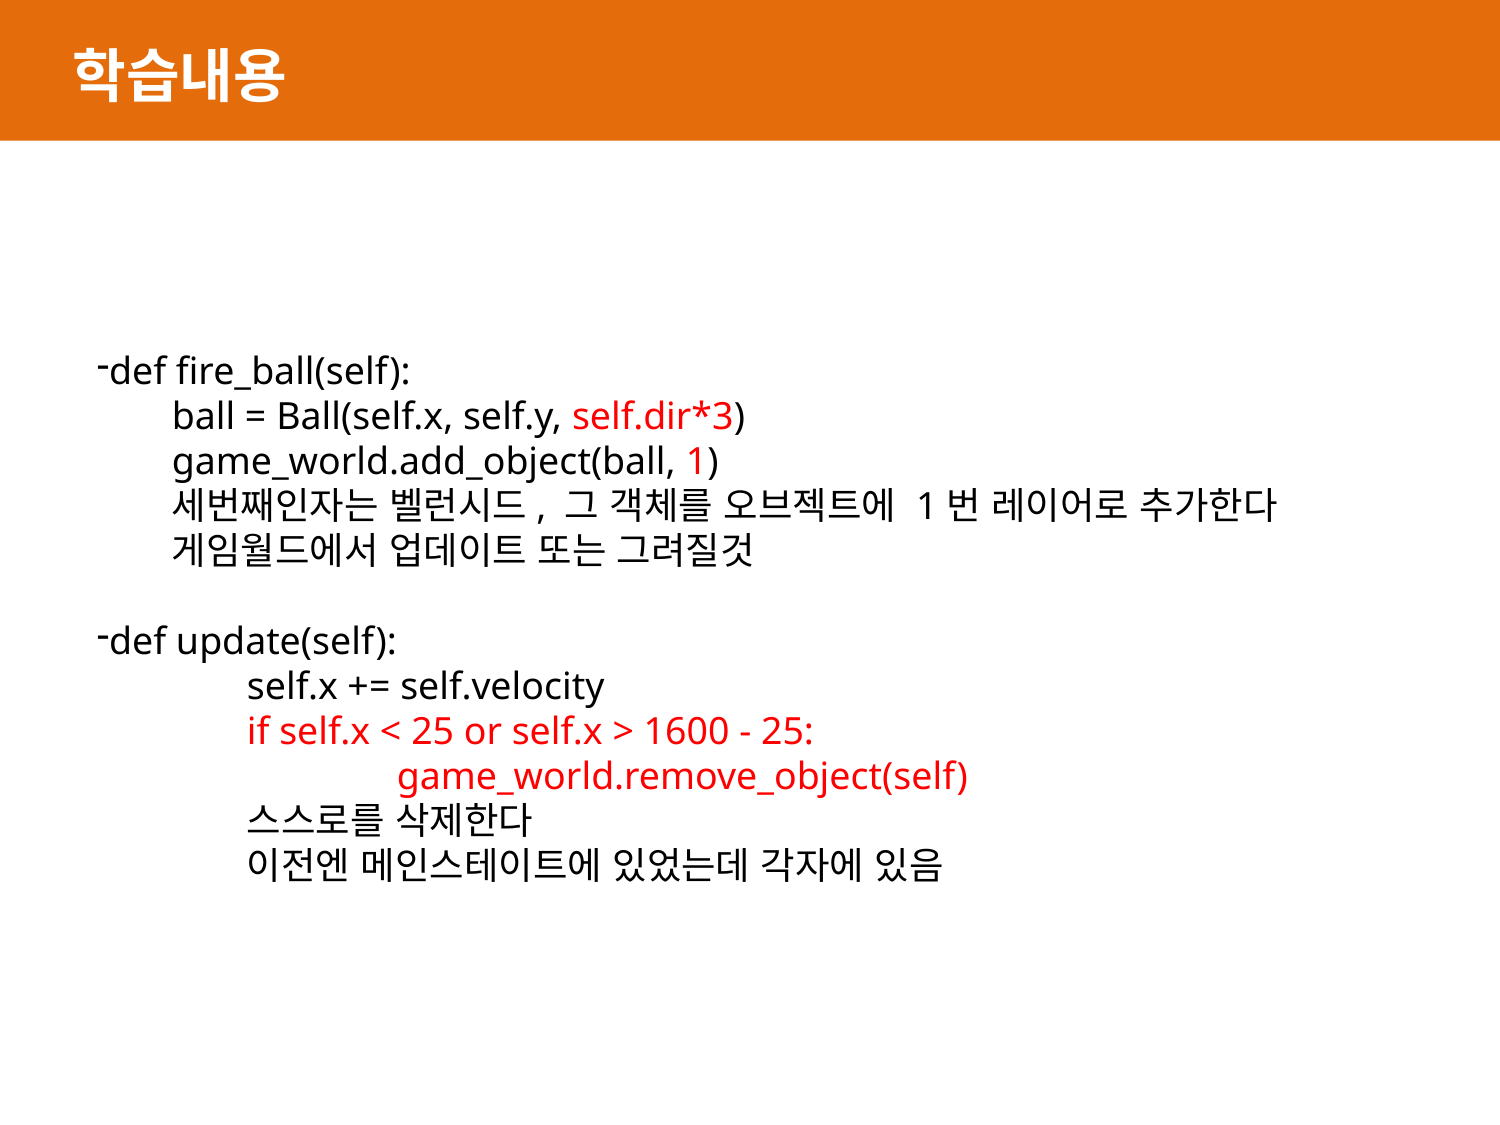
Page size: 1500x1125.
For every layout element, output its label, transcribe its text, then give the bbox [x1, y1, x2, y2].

text_box 학습내용 [57, 31, 302, 117]
text_box def fire_ball(self): ball = Ball(self.x, self.y, self.dir*3) game_world.add_object(ball, 1) 세번째인자는 벨런시드, 그 객체를 오브젝트에 1번 레이어로 추가한다 게임월드에서 업데이트 또는 그려질것 def update(self): self.x += self.velocity if self.x < 25 or self.x > 1600 - 25: game_world.remove_object(self) 스스로를 삭제한다 이전엔 메인스테이트에 있었는데 각자에 있음 [82, 339, 1442, 895]
text_box [0, 0, 1500, 143]
